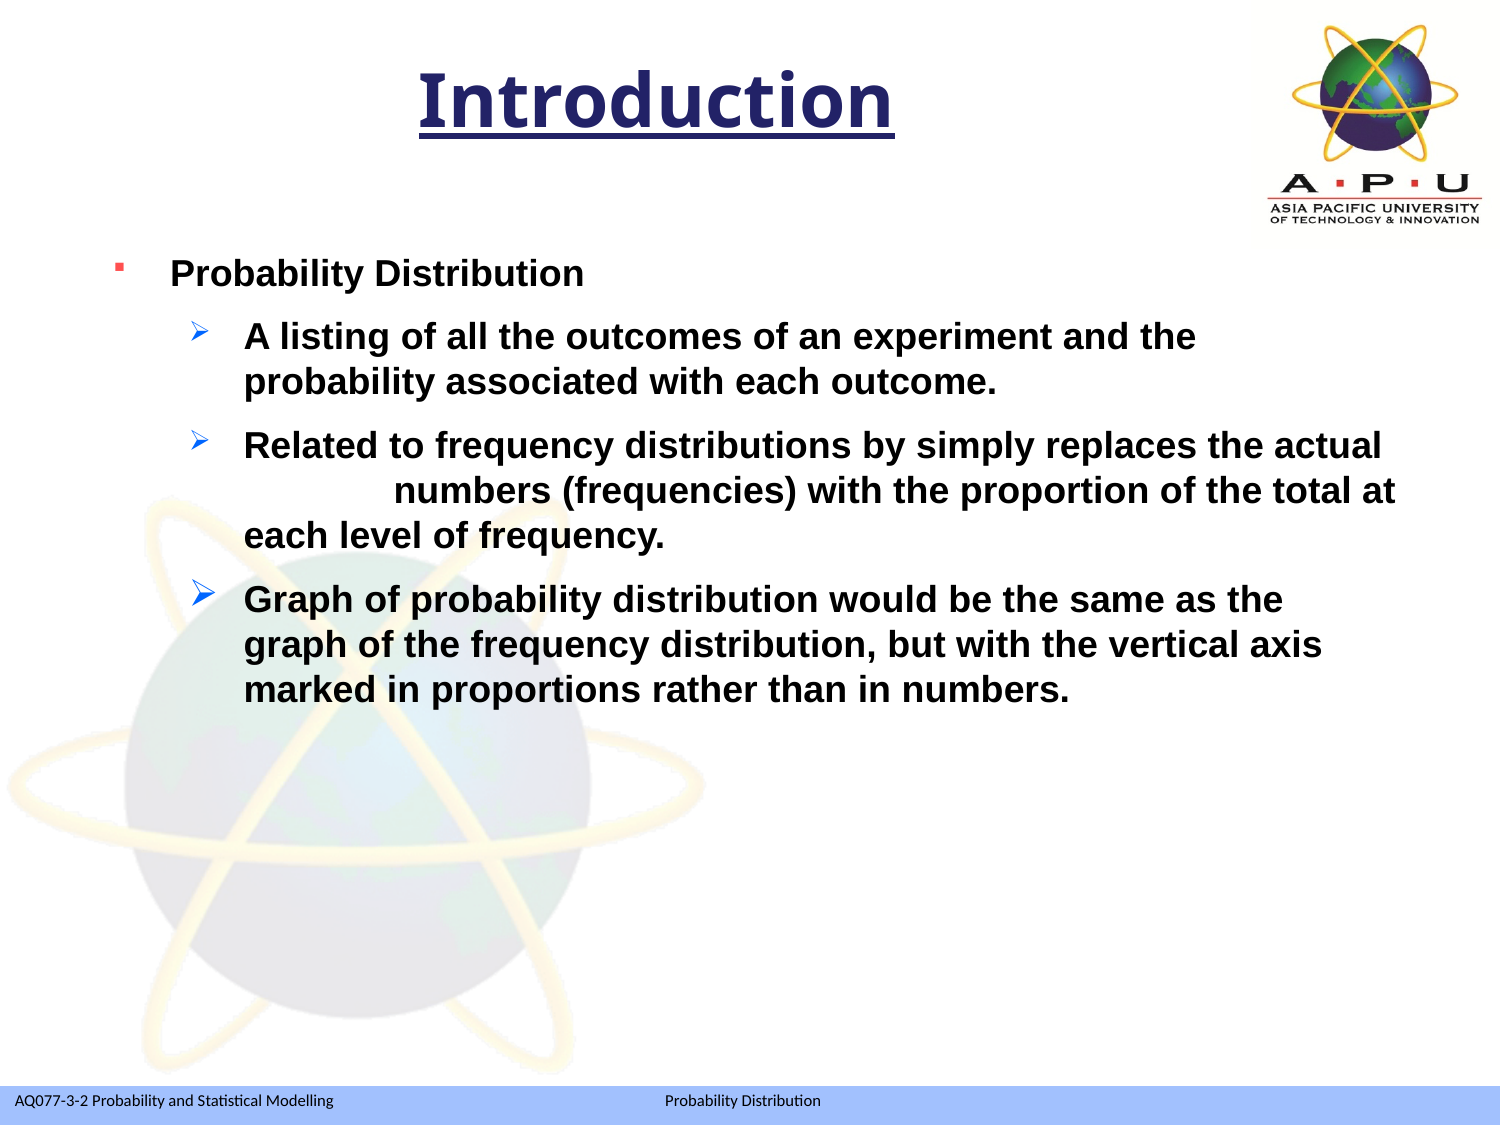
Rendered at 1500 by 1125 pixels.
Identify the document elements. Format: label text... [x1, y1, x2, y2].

text_box Probability Distribution A listing of all the outcomes of an experiment and the probability associated with each outcome. Related to frequency distributions by simply replaces the actual numbers (frequencies) with the proportion of the total at each level of frequency. Graph of probability distribution would be the same as the graph of the frequency distribution, but with the vertical axis marked in proportions rather than in numbers. [79, 241, 1413, 781]
text_box Introduction [79, 45, 1235, 233]
picture [1251, 0, 1500, 249]
